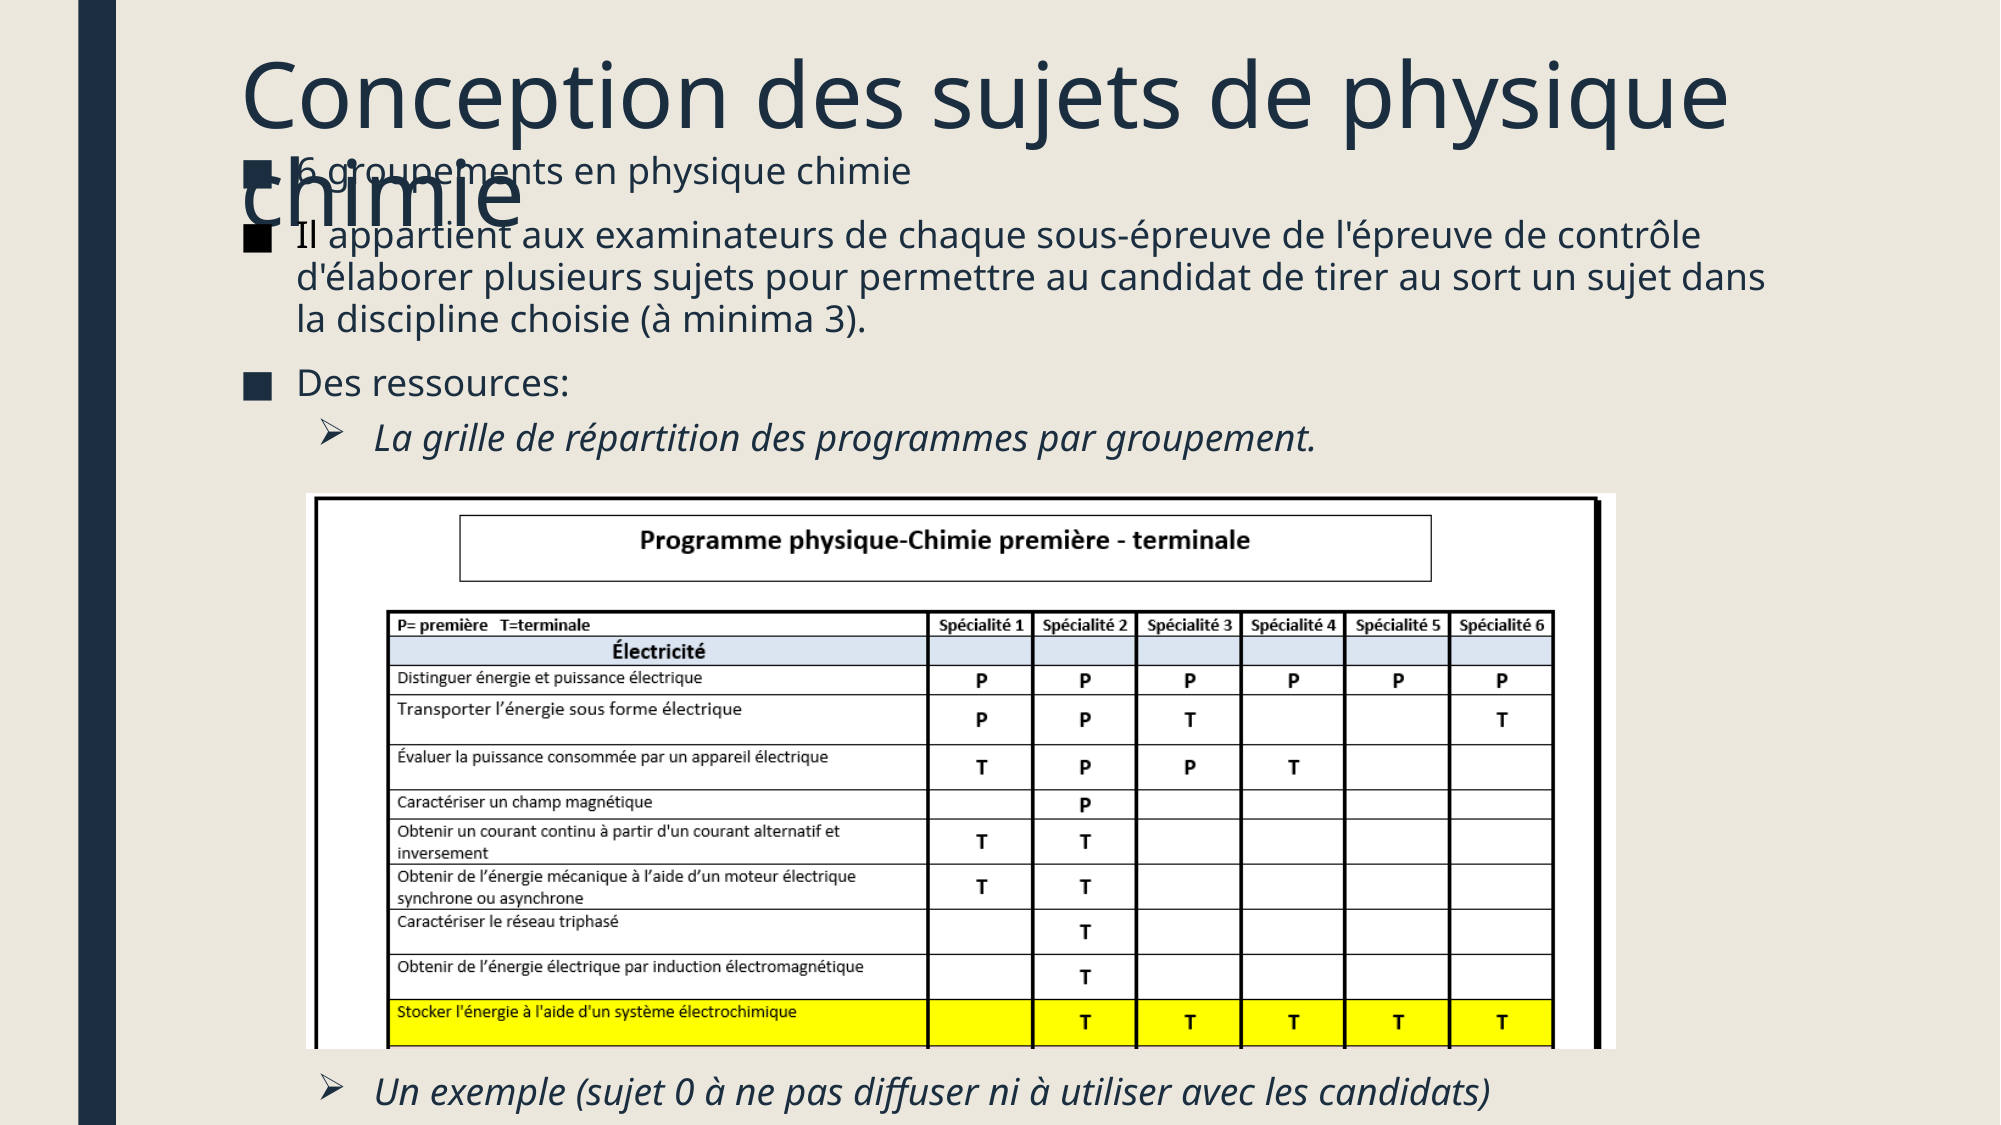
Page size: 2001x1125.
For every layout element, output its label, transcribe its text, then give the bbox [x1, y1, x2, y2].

list 6 groupements en physique chimie Il appartient aux examinateurs de chaque sous-épreuve de l'épreuve de contrôle d'élaborer plusieurs sujets pour permettre au candidat de tirer au sort un sujet dans la discipline choisie (à minima 3). Des ressources: La grille de répartition des programmes par groupement. Un exemple (sujet 0 à ne pas diffuser ni à utiliser avec les candidats) [225, 143, 1800, 1125]
picture [306, 493, 1616, 1049]
title Conception des sujets de physique chimie [225, 42, 1909, 185]
